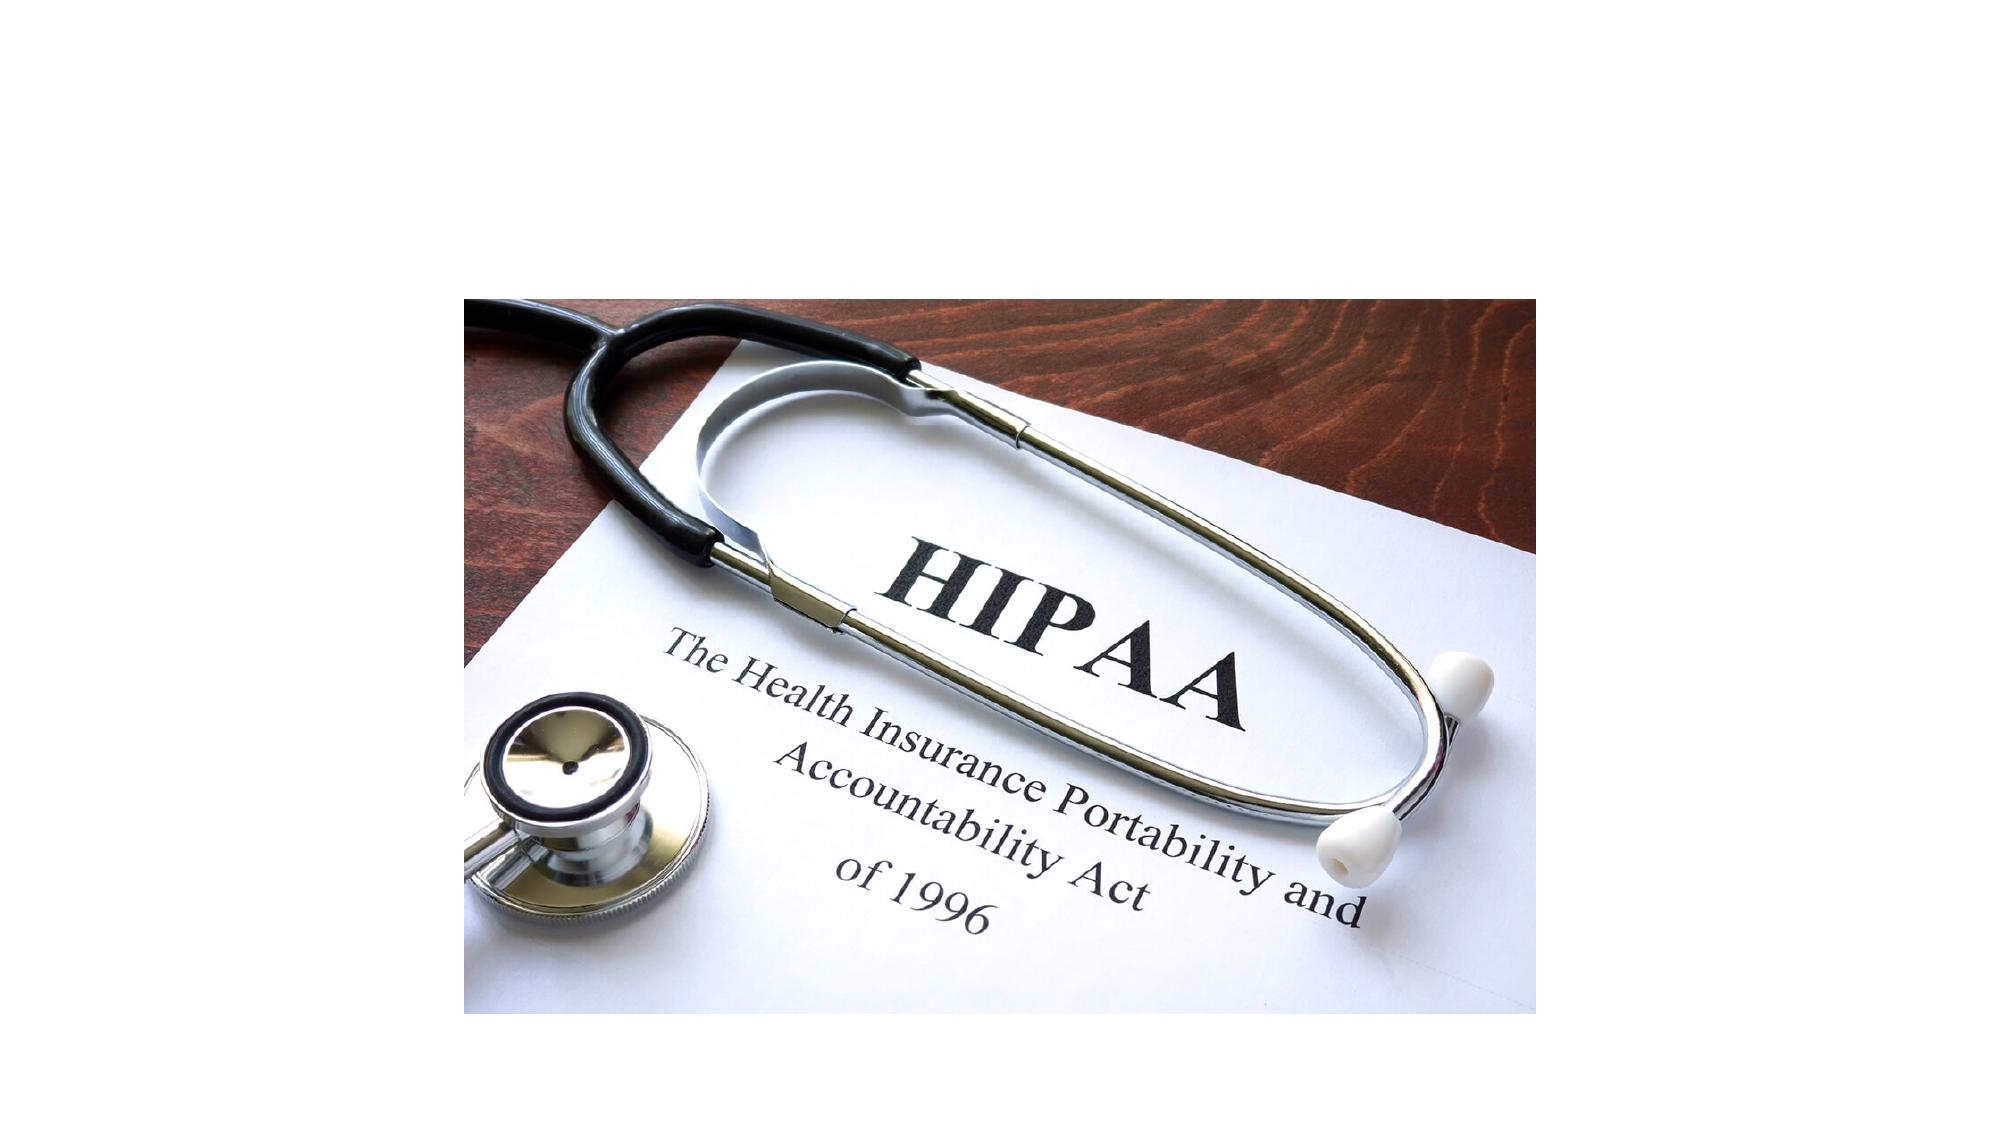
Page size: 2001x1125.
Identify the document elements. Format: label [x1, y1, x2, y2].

list [464, 299, 1536, 1014]
